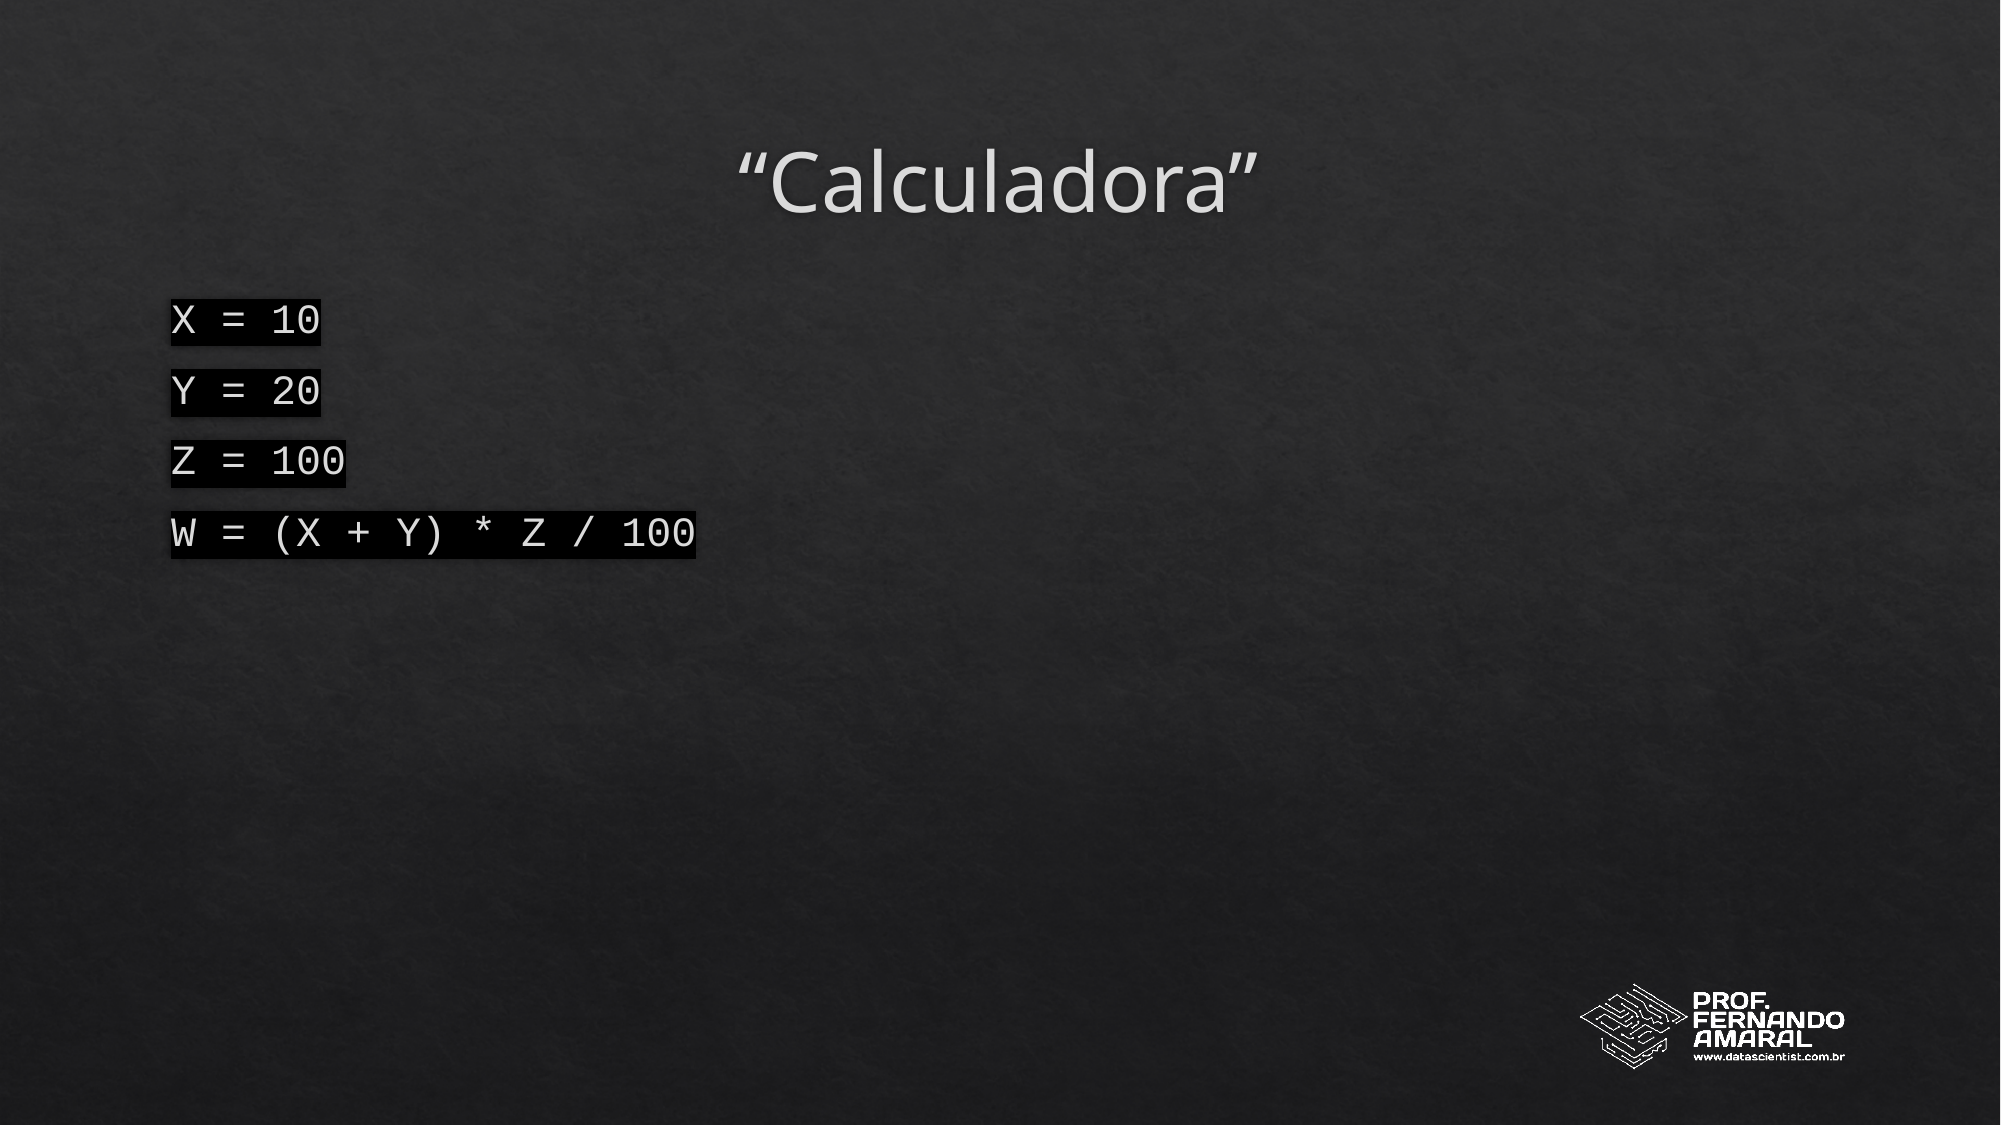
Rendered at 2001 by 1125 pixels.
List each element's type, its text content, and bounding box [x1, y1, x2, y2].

title “Calculadora” [149, 99, 1849, 260]
picture [1572, 978, 1852, 1074]
list X = 10 Y = 20 Z = 100 W = (X + Y) * Z / 100 [149, 284, 1849, 950]
